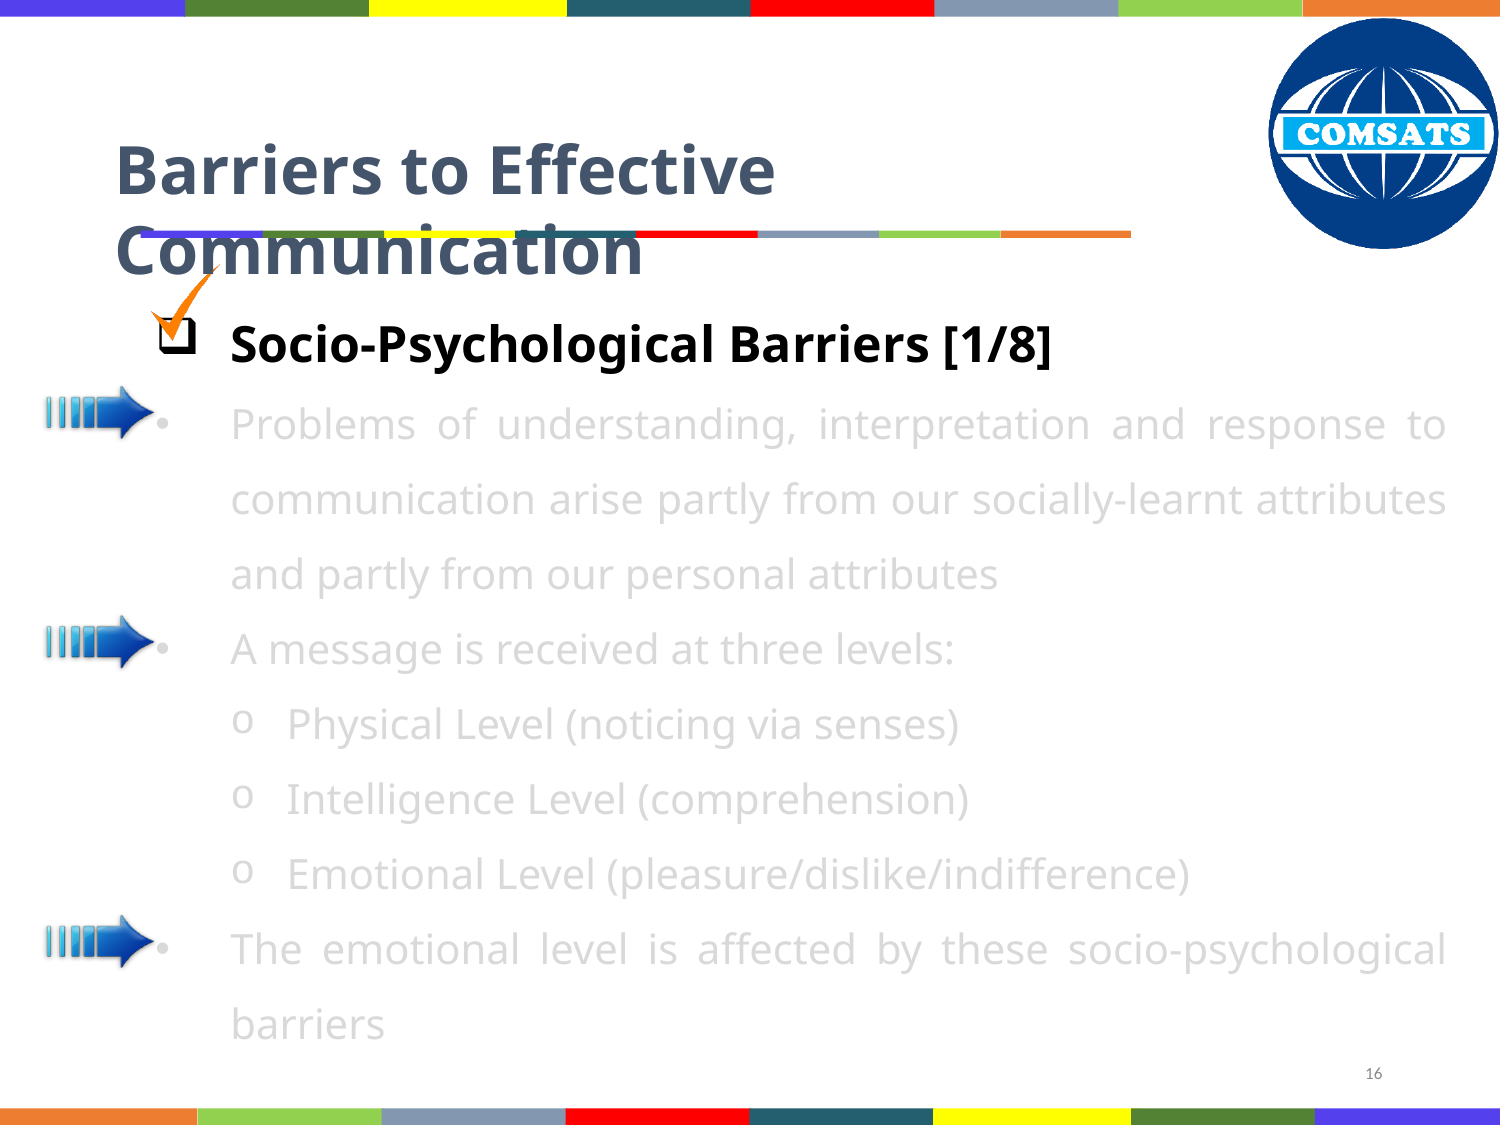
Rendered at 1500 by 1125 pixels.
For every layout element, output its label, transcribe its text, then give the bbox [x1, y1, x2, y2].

text_box Socio-Psychological Barriers [1/8] Problems of understanding, interpretation and response to communication arise partly from our socially-learnt attributes and partly from our personal attributes A message is received at three levels: Physical Level (noticing via senses) Intelligence Level (comprehension) Emotional Level (pleasure/dislike/indifference) The emotional level is affected by these socio-psychological barriers [140, 275, 1463, 1056]
text_box Barriers to Effective Communication [99, 120, 1175, 296]
picture [1247, 16, 1500, 263]
text_box [1224, 49, 1451, 275]
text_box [140, 230, 1131, 239]
picture [31, 358, 169, 465]
picture [31, 887, 169, 994]
picture [31, 587, 169, 695]
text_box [0, 0, 1500, 17]
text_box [0, 1108, 1500, 1125]
slide_number 16 [1060, 1056, 1398, 1103]
picture [149, 264, 220, 341]
